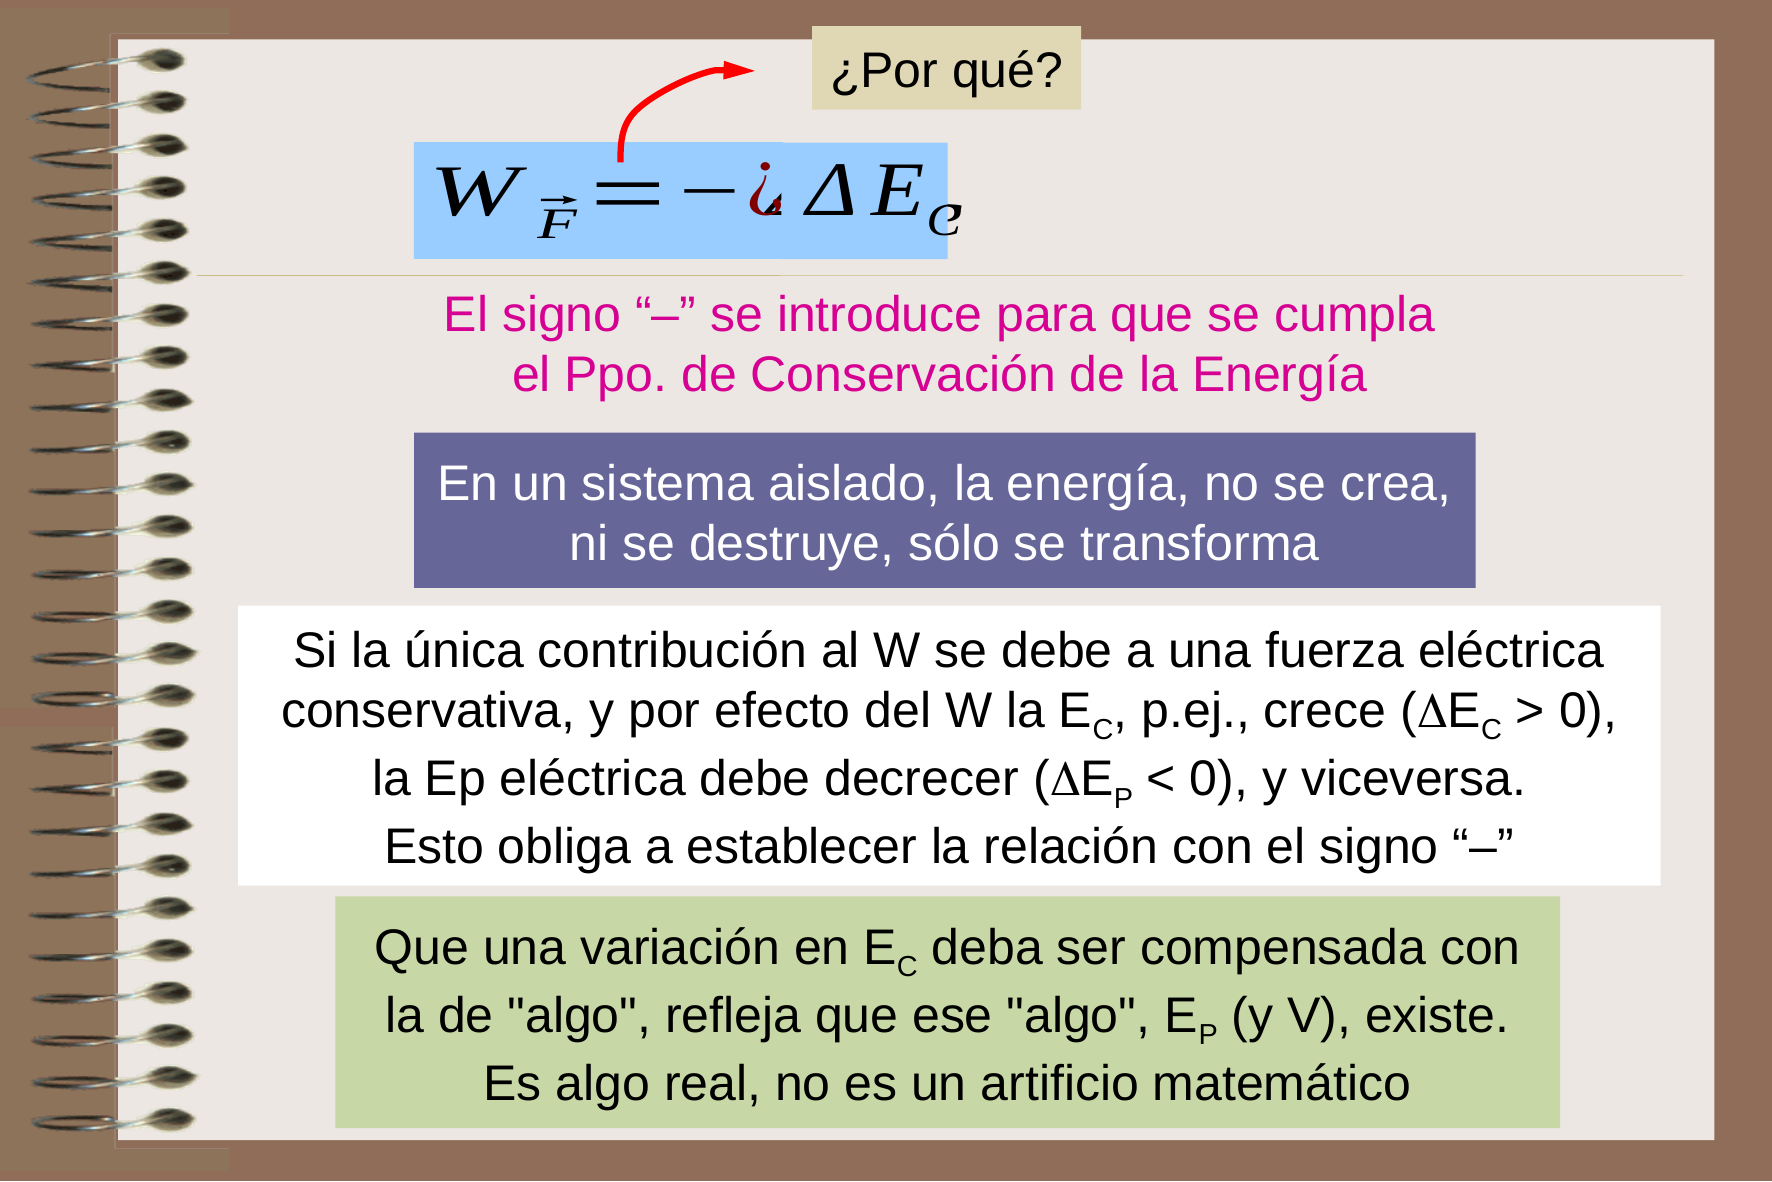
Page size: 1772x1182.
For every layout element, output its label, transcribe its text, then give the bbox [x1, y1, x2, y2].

text_box En un sistema aislado, la energía, no se crea, ni se destruye, sólo se transforma [414, 432, 1476, 588]
text_box Si la única contribución al W se debe a una fuerza eléctrica conservativa, y por efecto del W la EC, p.ej., crece (EC > 0), la Ep eléctrica debe decrecer (EP < 0), y viceversa. Esto obliga a establecer la relación con el signo “–” [238, 605, 1661, 886]
picture [0, 727, 229, 1171]
picture [0, 8, 229, 708]
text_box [745, 142, 967, 260]
text_box El signo “–” se introduce para que se cumpla el Ppo. de Conservación de la Energía [422, 268, 1458, 416]
text_box [621, 63, 755, 140]
text_box ¿Por qué? [812, 26, 1082, 110]
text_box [413, 141, 744, 260]
text_box Que una variación en EC deba ser compensada con la de "algo", refleja que ese "algo", EP (y V), existe. Es algo real, no es un artificio matemático [335, 896, 1561, 1129]
